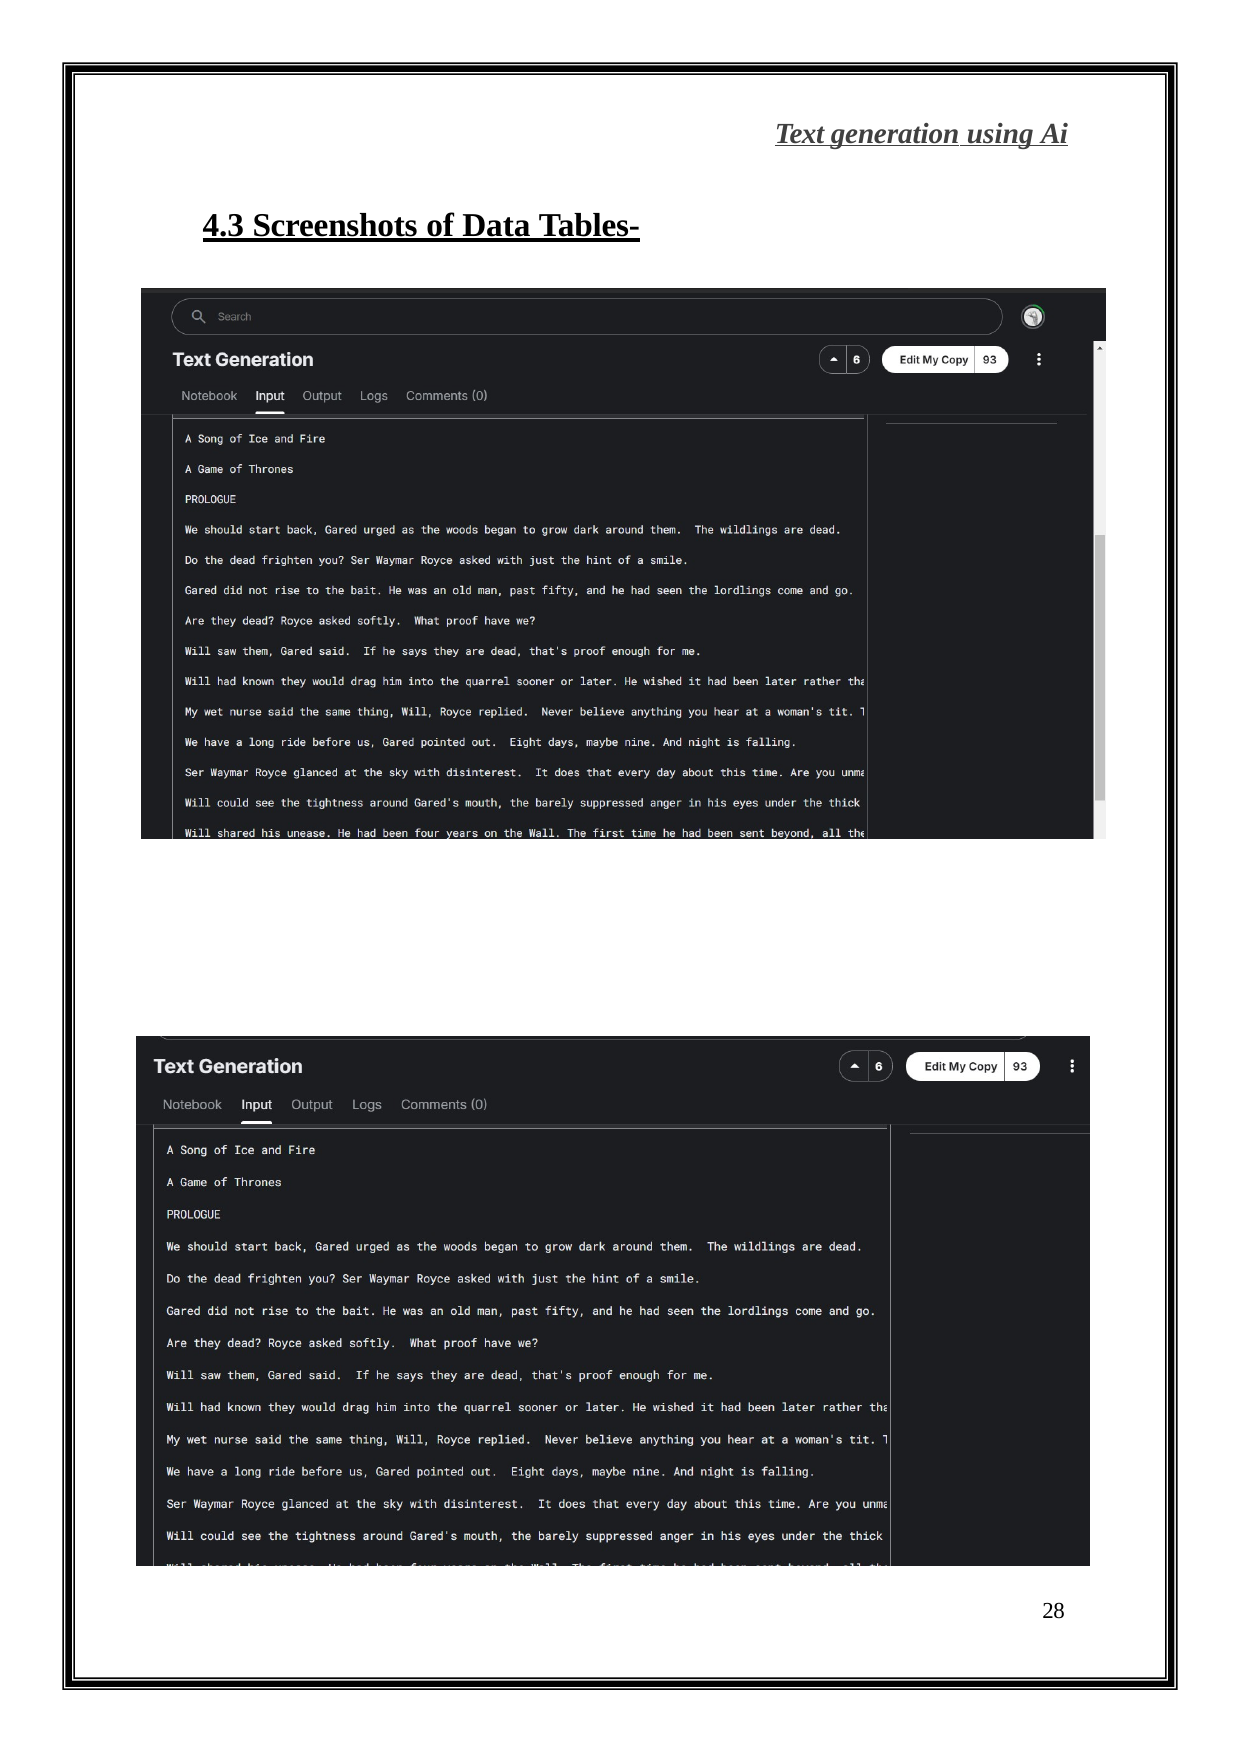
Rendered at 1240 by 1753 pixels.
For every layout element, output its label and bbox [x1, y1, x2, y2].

text_box [62, 62, 1178, 1691]
